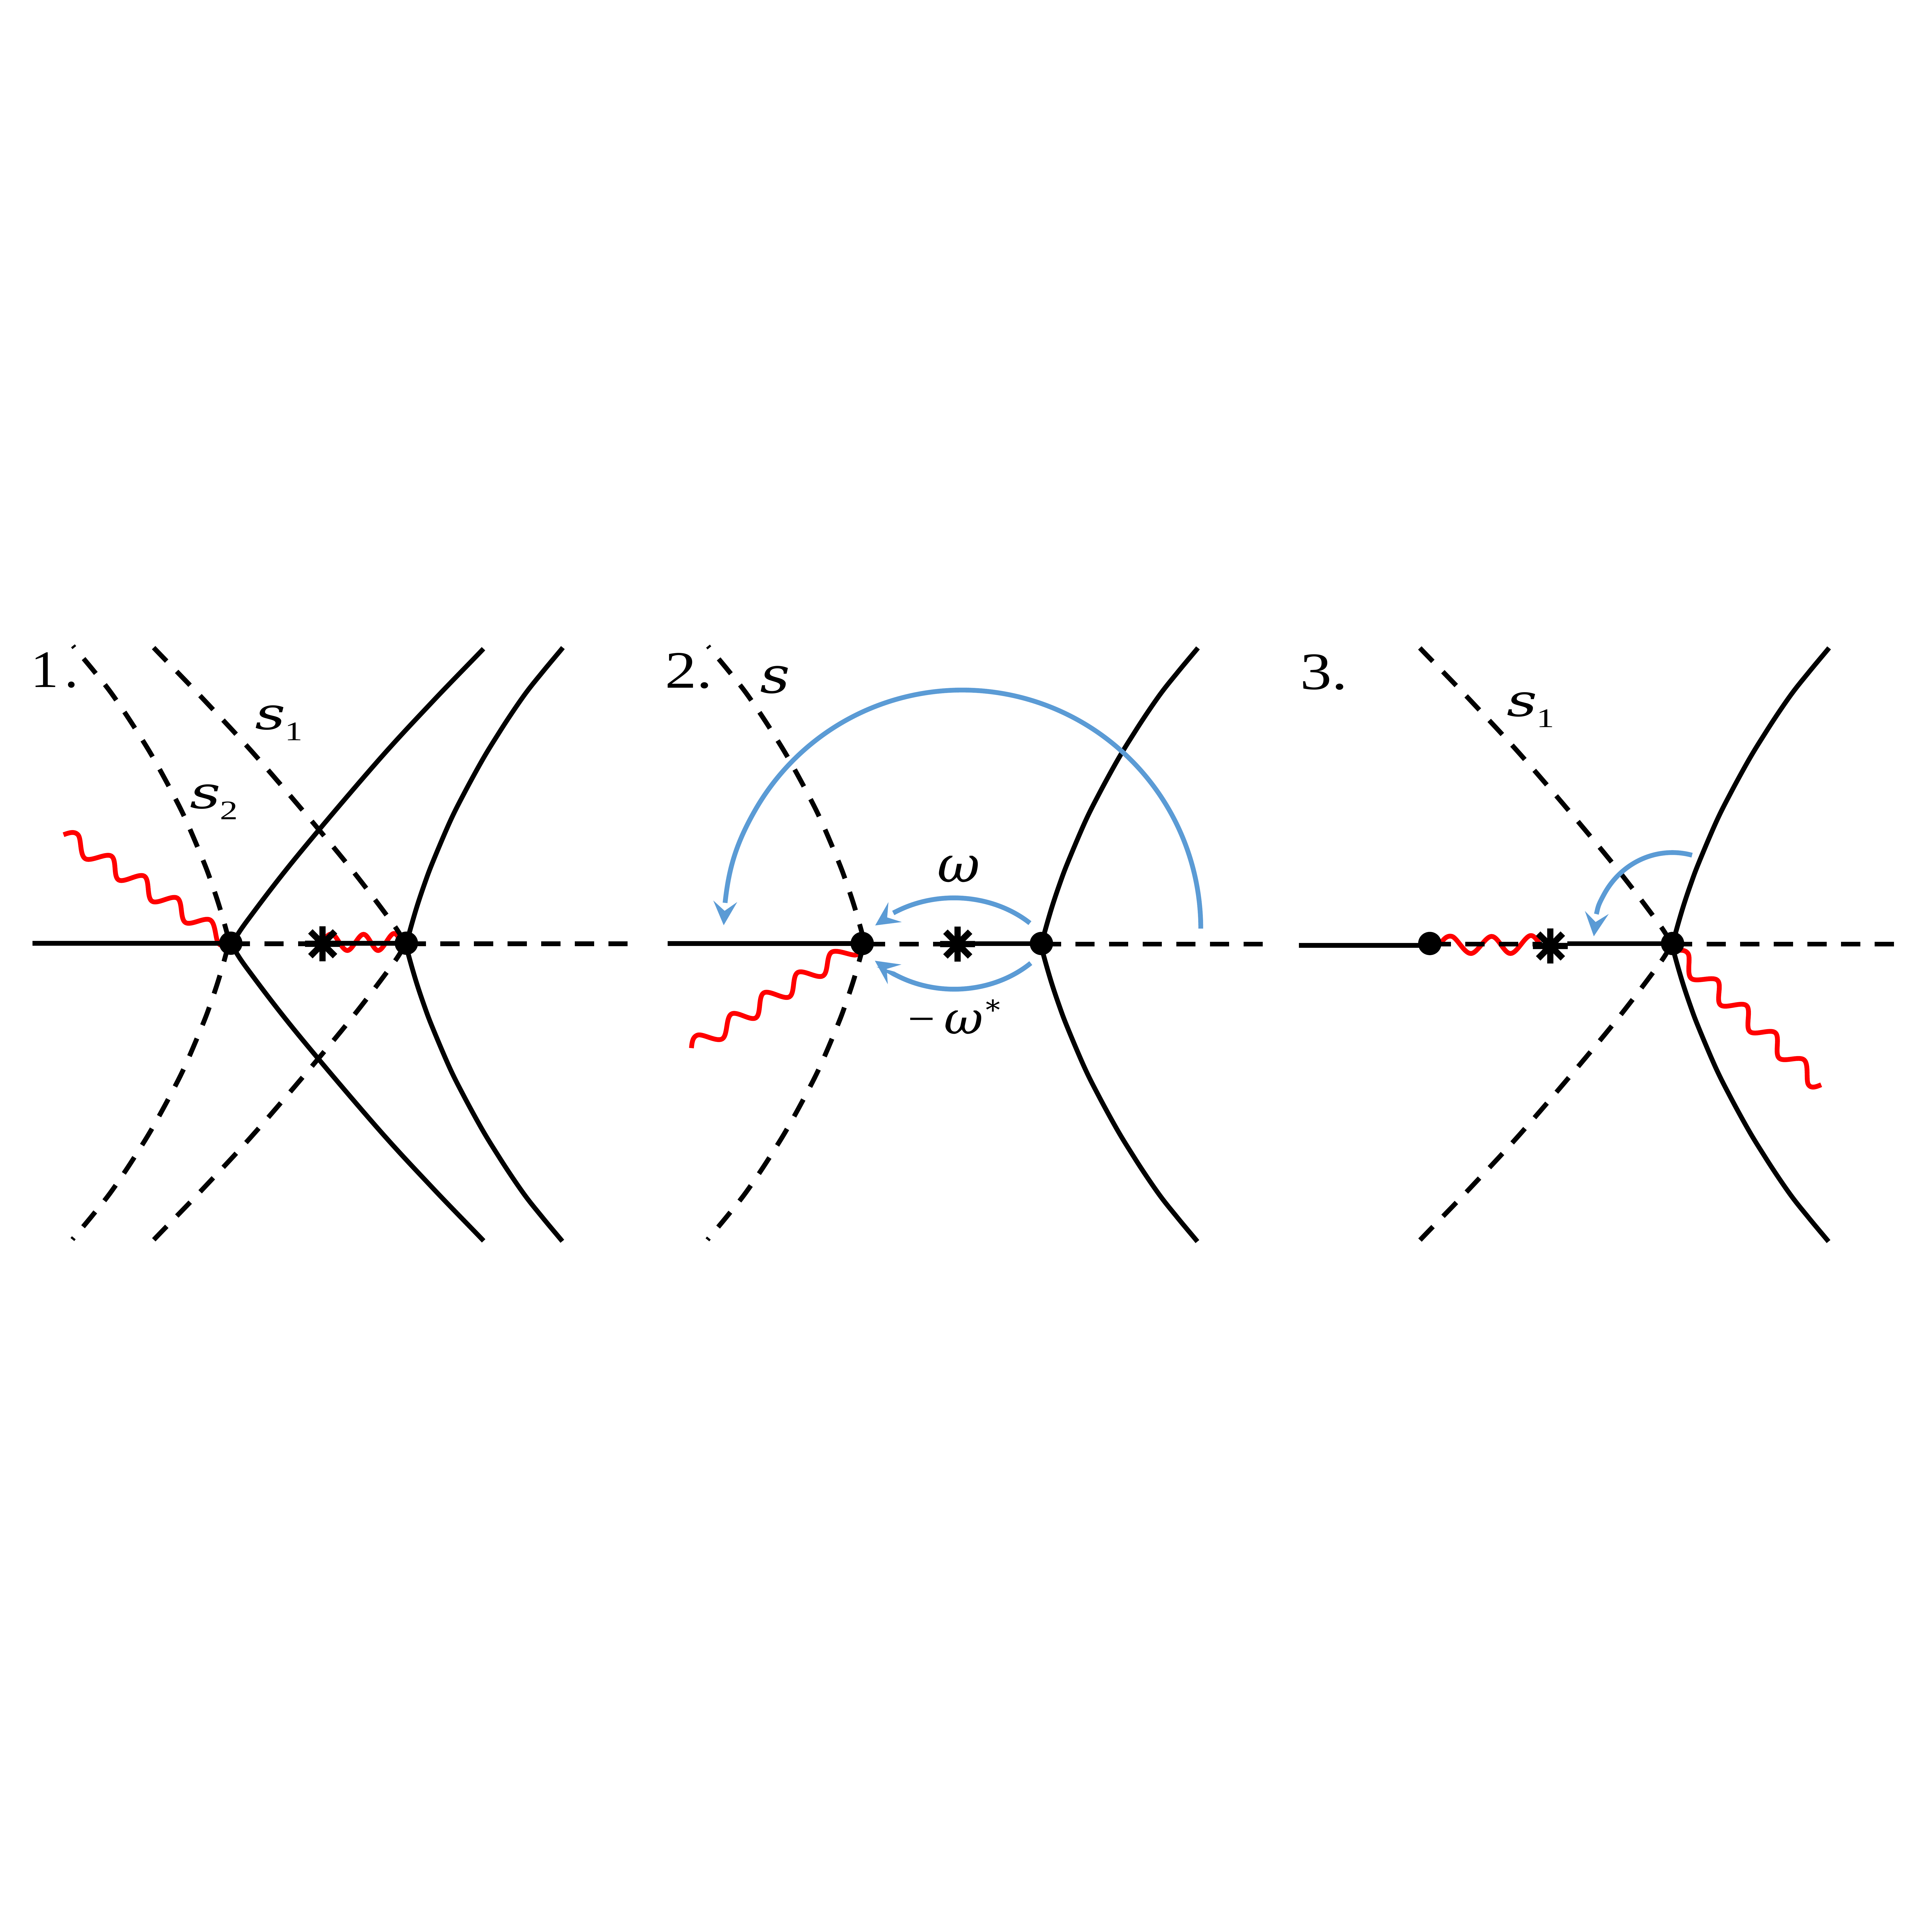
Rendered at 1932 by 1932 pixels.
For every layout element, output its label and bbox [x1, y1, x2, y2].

text_box [1418, 932, 1442, 955]
text_box [17, 633, 643, 1258]
text_box [1527, 922, 1574, 970]
text_box [153, 647, 319, 836]
text_box [395, 946, 404, 952]
text_box [1286, 633, 1911, 1258]
text_box [318, 944, 406, 1053]
text_box [406, 647, 563, 943]
text_box [1030, 932, 1044, 941]
text_box [1122, 648, 1198, 765]
text_box [299, 920, 346, 968]
text_box [895, 894, 1009, 944]
text_box [875, 944, 1031, 989]
text_box [1672, 648, 1829, 945]
text_box [1041, 929, 1050, 943]
text_box [1420, 648, 1621, 878]
text_box [319, 836, 406, 943]
text_box [721, 690, 1201, 929]
text_box [1591, 852, 1692, 937]
text_box [1672, 945, 1829, 1242]
text_box [407, 944, 418, 954]
text_box [1041, 945, 1198, 1242]
text_box [153, 1053, 318, 1240]
text_box [73, 646, 230, 943]
text_box [707, 943, 864, 1240]
text_box [72, 943, 229, 1240]
text_box [1042, 934, 1053, 944]
text_box [959, 898, 1030, 943]
text_box [395, 935, 403, 941]
text_box [934, 920, 982, 968]
text_box [406, 945, 563, 1242]
text_box [1030, 946, 1043, 955]
text_box [1042, 944, 1053, 954]
text_box [708, 646, 791, 778]
text_box [232, 649, 484, 944]
text_box [856, 927, 865, 943]
text_box [400, 946, 408, 955]
text_box [232, 945, 484, 1241]
text_box [653, 633, 1278, 1258]
text_box [1661, 932, 1684, 954]
text_box [1667, 945, 1674, 955]
text_box [875, 898, 949, 943]
text_box [400, 931, 409, 941]
text_box [219, 931, 243, 955]
text_box [951, 989, 957, 992]
text_box [407, 933, 418, 944]
text_box [850, 932, 874, 955]
text_box [1665, 935, 1672, 943]
text_box [1420, 945, 1672, 1240]
